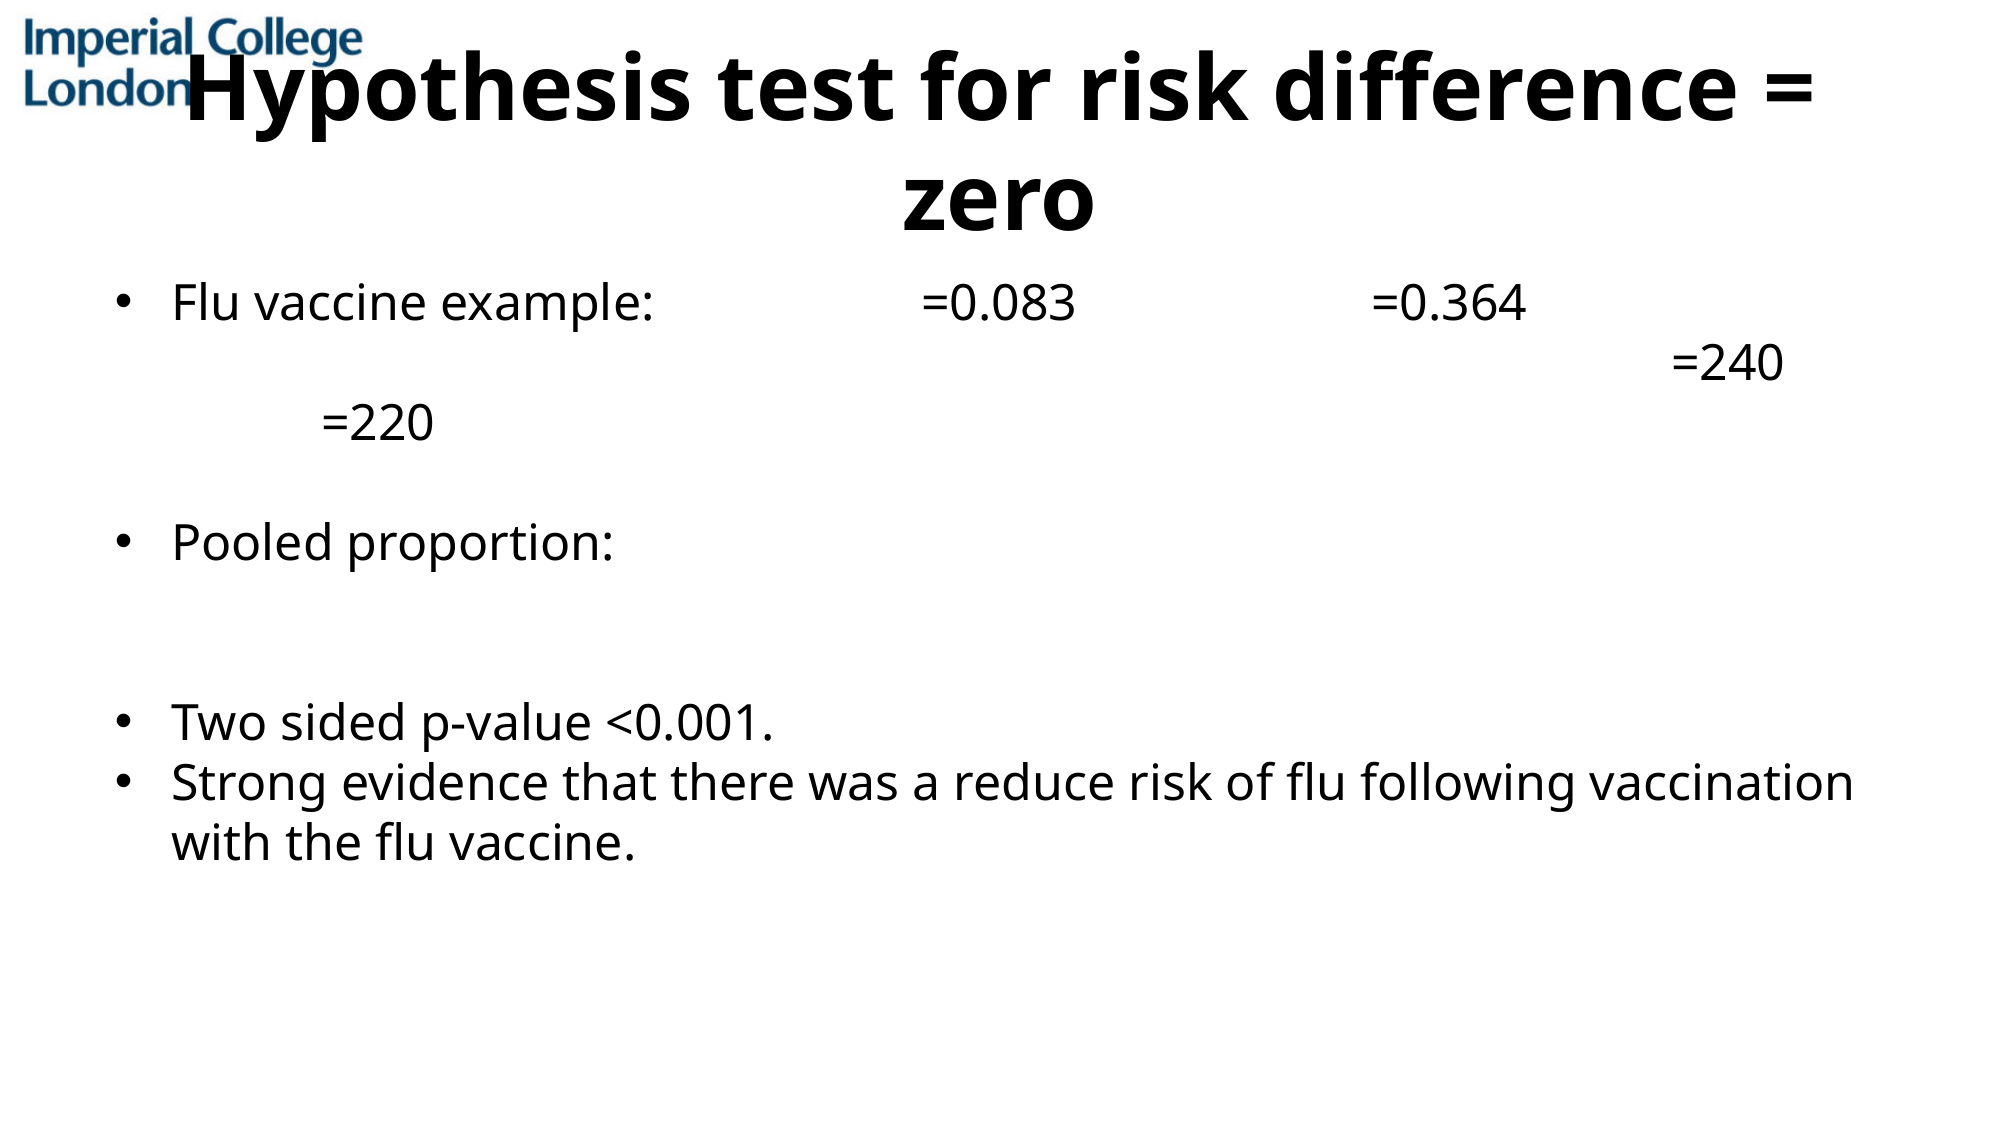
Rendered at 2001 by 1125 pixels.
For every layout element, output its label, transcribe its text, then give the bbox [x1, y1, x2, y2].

picture [6, 8, 370, 114]
title Hypothesis test for risk difference = zero [99, 45, 1900, 233]
